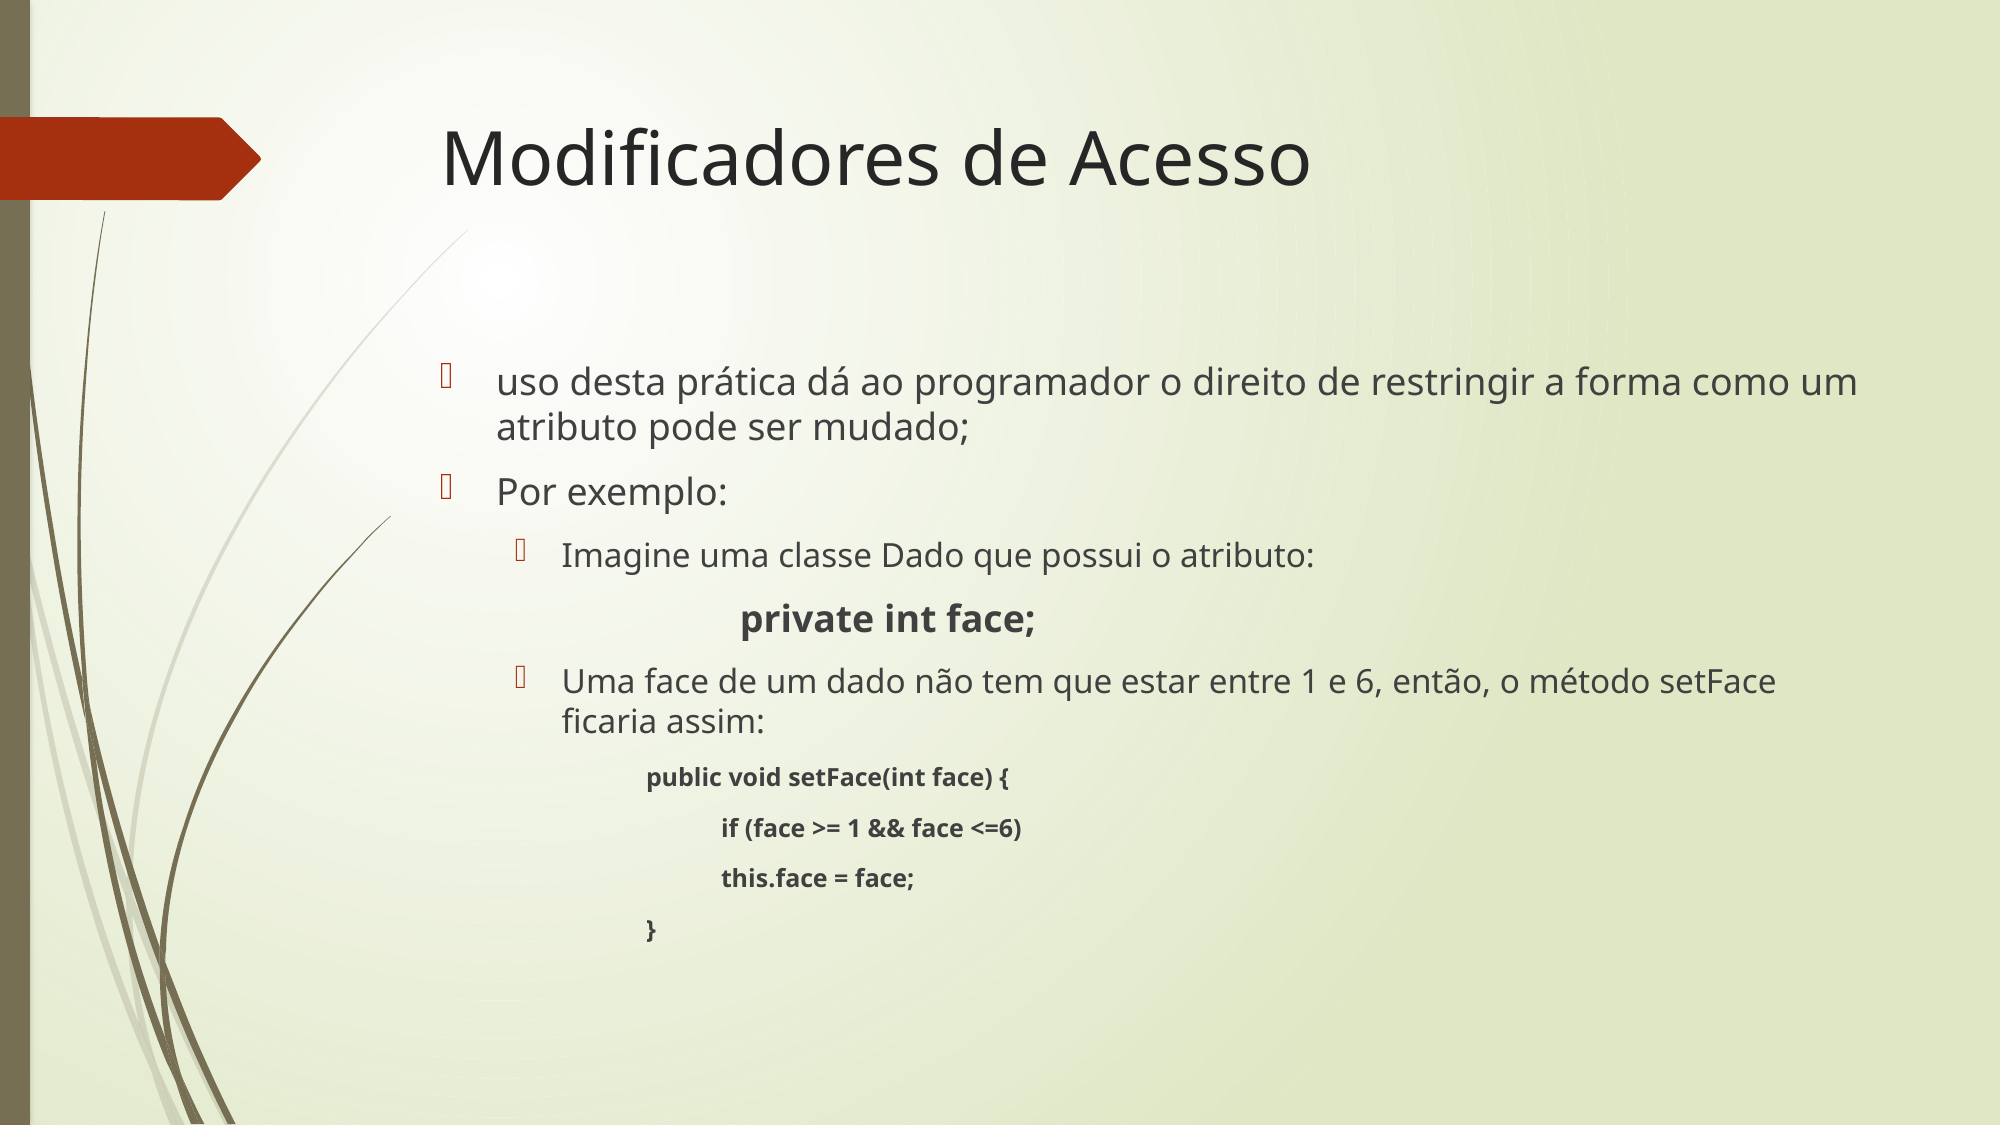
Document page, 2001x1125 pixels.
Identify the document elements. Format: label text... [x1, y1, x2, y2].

title Modificadores de Acesso [425, 102, 1888, 313]
list uso desta prática dá ao programador o direito de restringir a forma como um atributo pode ser mudado; Por exemplo: Imagine uma classe Dado que possui o atributo: private int face; Uma face de um dado não tem que estar entre 1 e 6, então, o método setFace ficaria assim: public void setFace(int face) { if (face >= 1 && face <=6) this.face = face; } [424, 350, 1888, 970]
